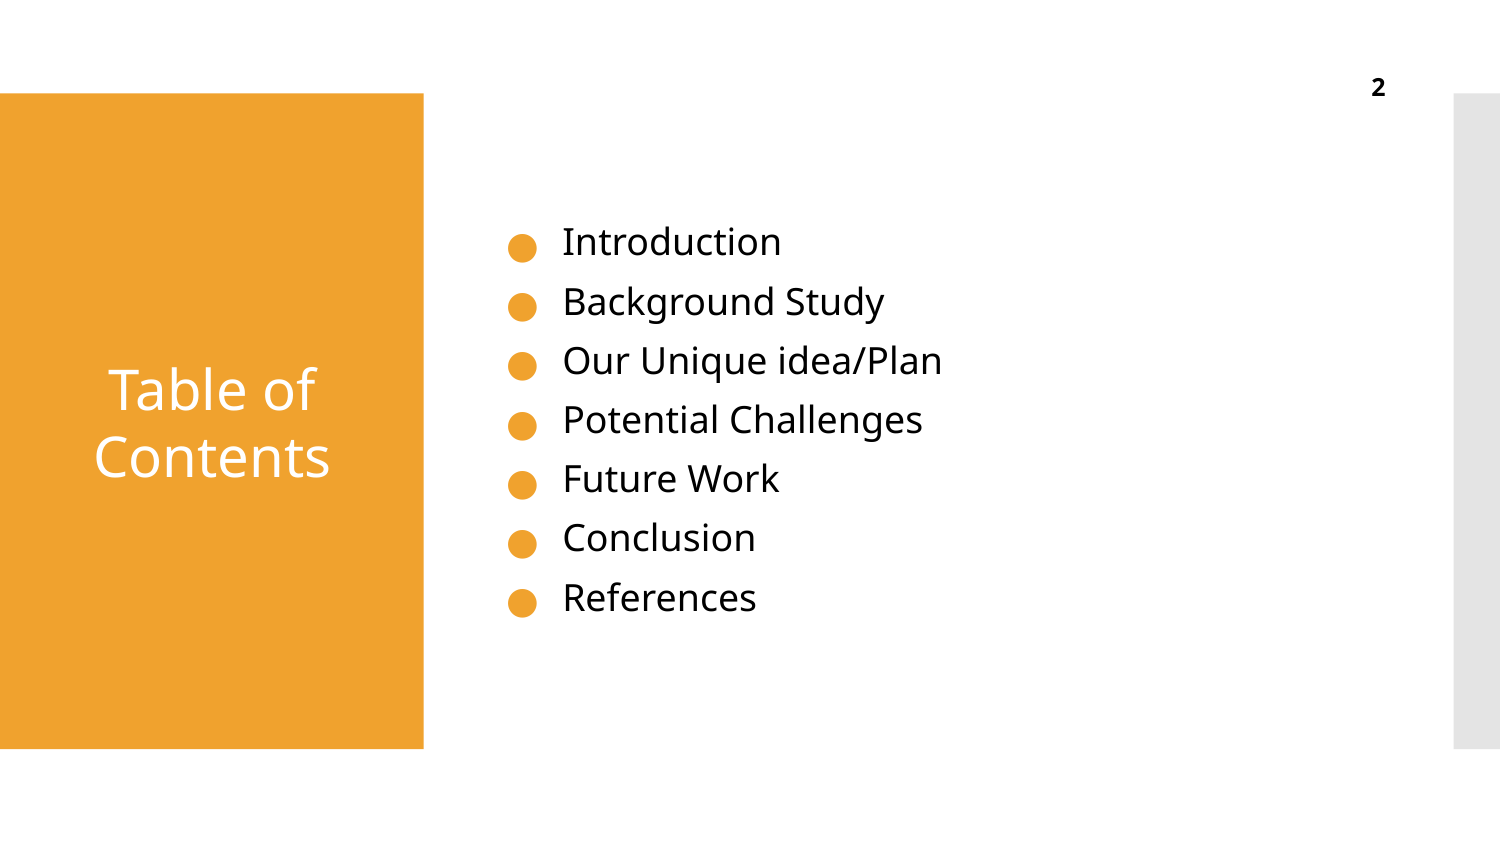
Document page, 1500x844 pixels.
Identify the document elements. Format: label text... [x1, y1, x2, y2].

list Introduction Background Study Our Unique idea/Plan Potential Challenges Future Work Conclusion References [476, 106, 1376, 737]
title Table of Contents [31, 138, 394, 705]
text_box 2 [1320, 56, 1437, 110]
